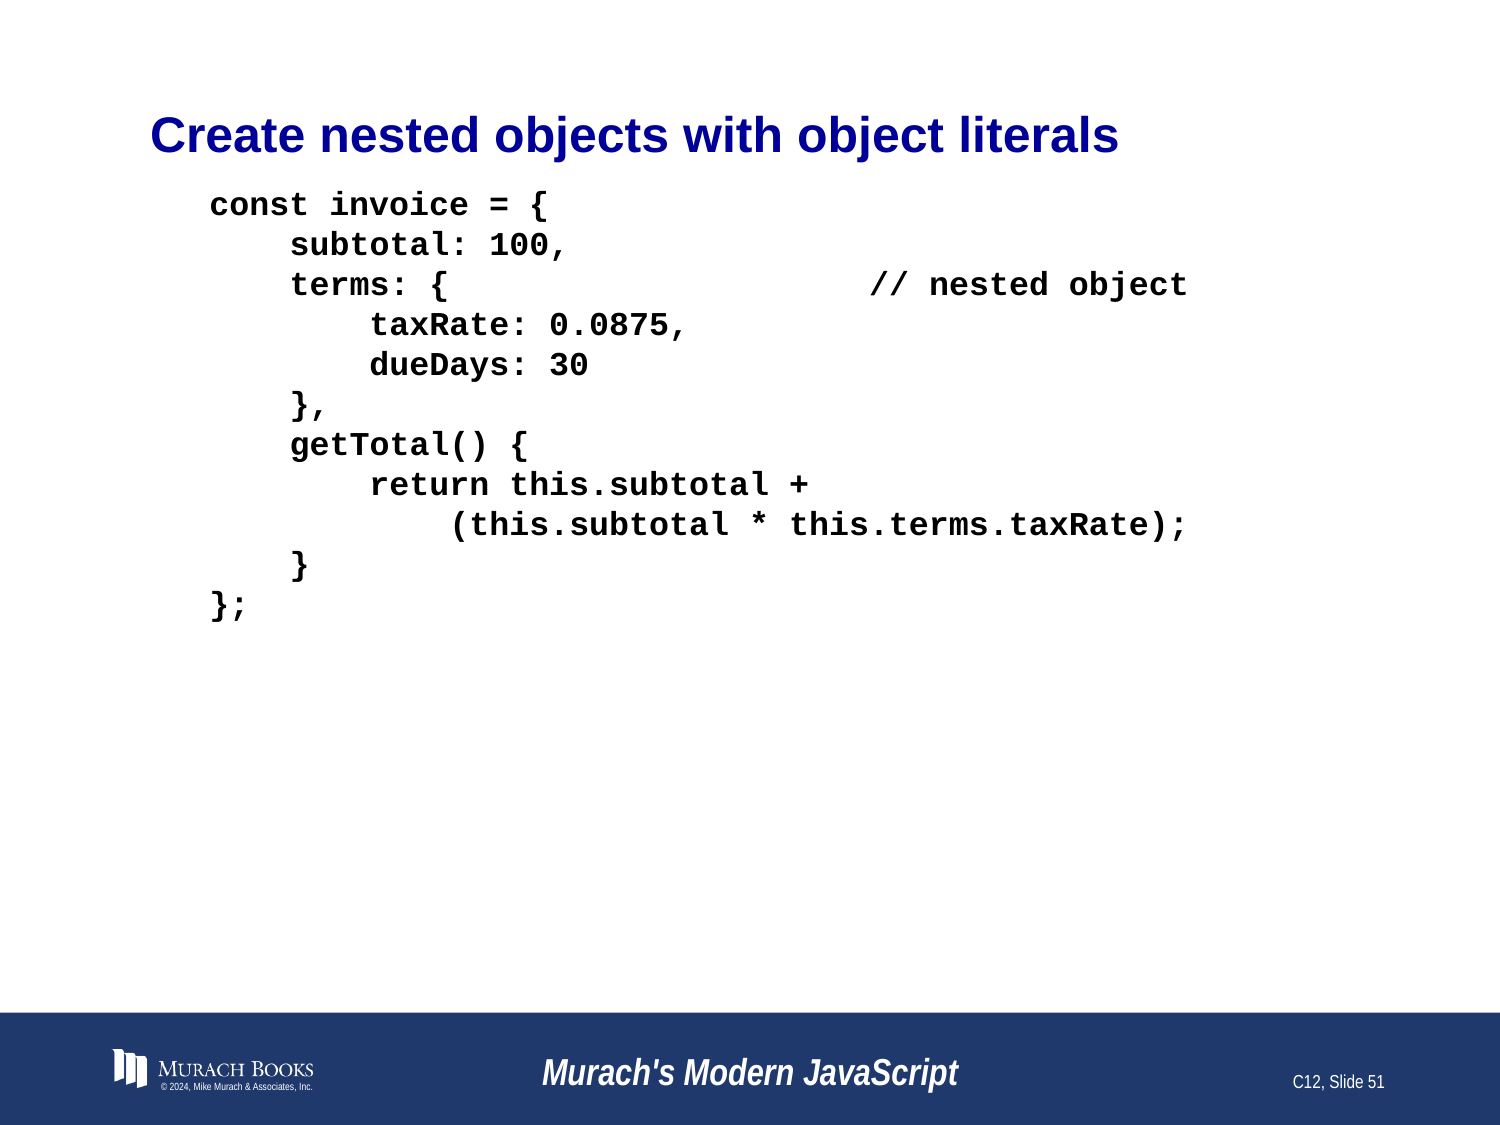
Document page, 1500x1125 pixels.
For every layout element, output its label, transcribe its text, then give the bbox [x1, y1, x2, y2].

slide_number C12, Slide 51 [1087, 1025, 1400, 1100]
slide_number Murach's Modern JavaScript [450, 1025, 1050, 1100]
list const invoice = { subtotal: 100, terms: { // nested object taxRate: 0.0875, dueDays: 30 }, getTotal() { return this.subtotal + (this.subtotal * this.terms.taxRate); } }; [137, 174, 1350, 975]
footer © 2024, Mike Murach & Associates, Inc. [12, 1025, 450, 1100]
title Create nested objects with object literals [150, 102, 1350, 164]
